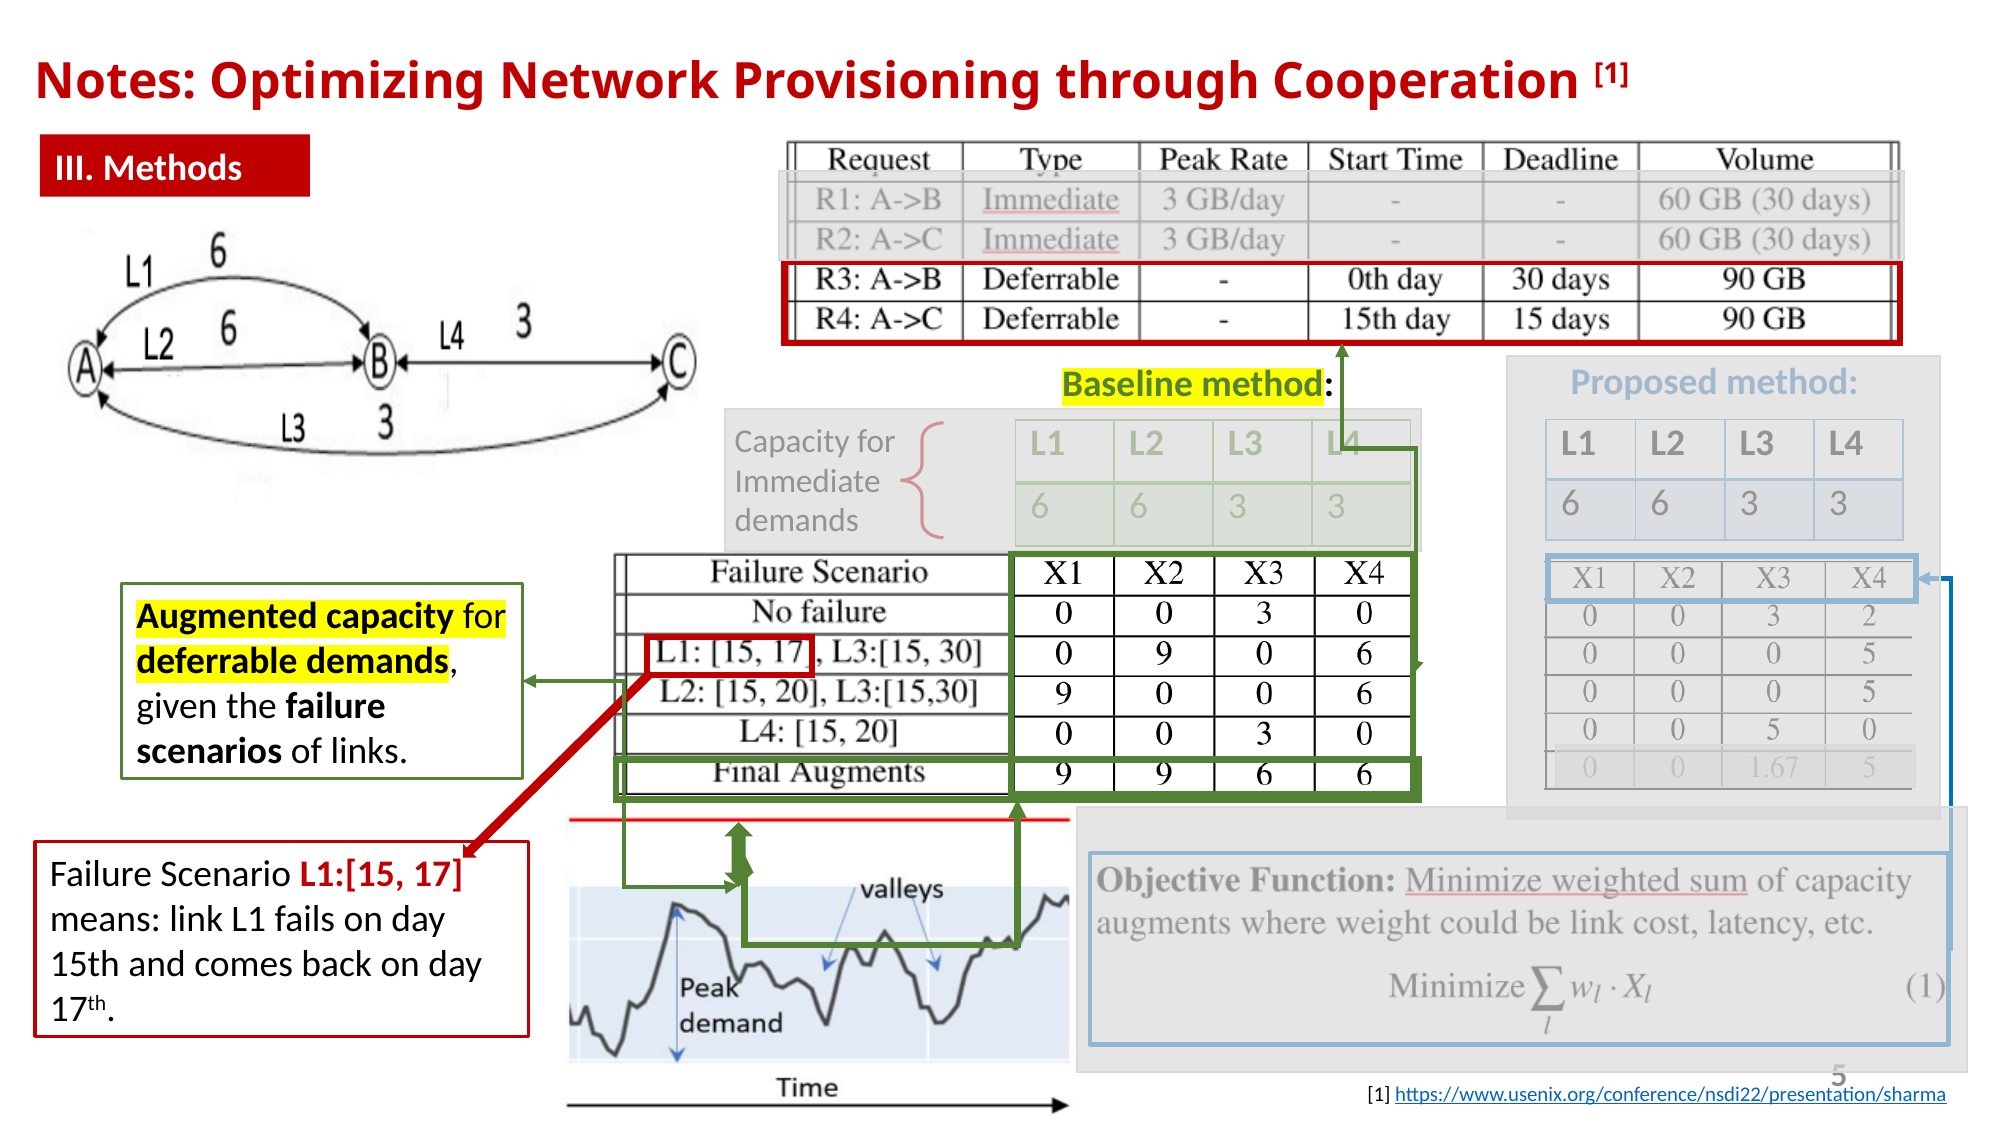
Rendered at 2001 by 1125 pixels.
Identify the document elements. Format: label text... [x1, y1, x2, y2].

text_box [724, 408, 1342, 548]
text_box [744, 799, 1018, 855]
text_box Proposed method: [1555, 349, 1907, 355]
text_box [1414, 408, 1422, 552]
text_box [778, 131, 1904, 348]
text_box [34, 556, 1947, 1043]
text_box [1342, 343, 1414, 675]
text_box Notes: Optimizing Network Provisioning through Cooperation [1] [19, 10, 1692, 154]
text_box Baseline method: [1047, 351, 1340, 408]
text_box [565, 1043, 1074, 1125]
text_box Capacity for Immediate demands [719, 411, 724, 546]
picture [58, 186, 714, 503]
text_box [1] https://www.usenix.org/conference/nsdi22/presentation/sharma [1352, 1073, 1985, 1114]
text_box [1863, 806, 1968, 1073]
slide_number 5 [1412, 1043, 1863, 1103]
text_box [1076, 1043, 1412, 1073]
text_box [522, 682, 733, 855]
text_box [1506, 355, 1941, 556]
picture [613, 548, 1415, 803]
text_box III. Methods [39, 133, 311, 198]
